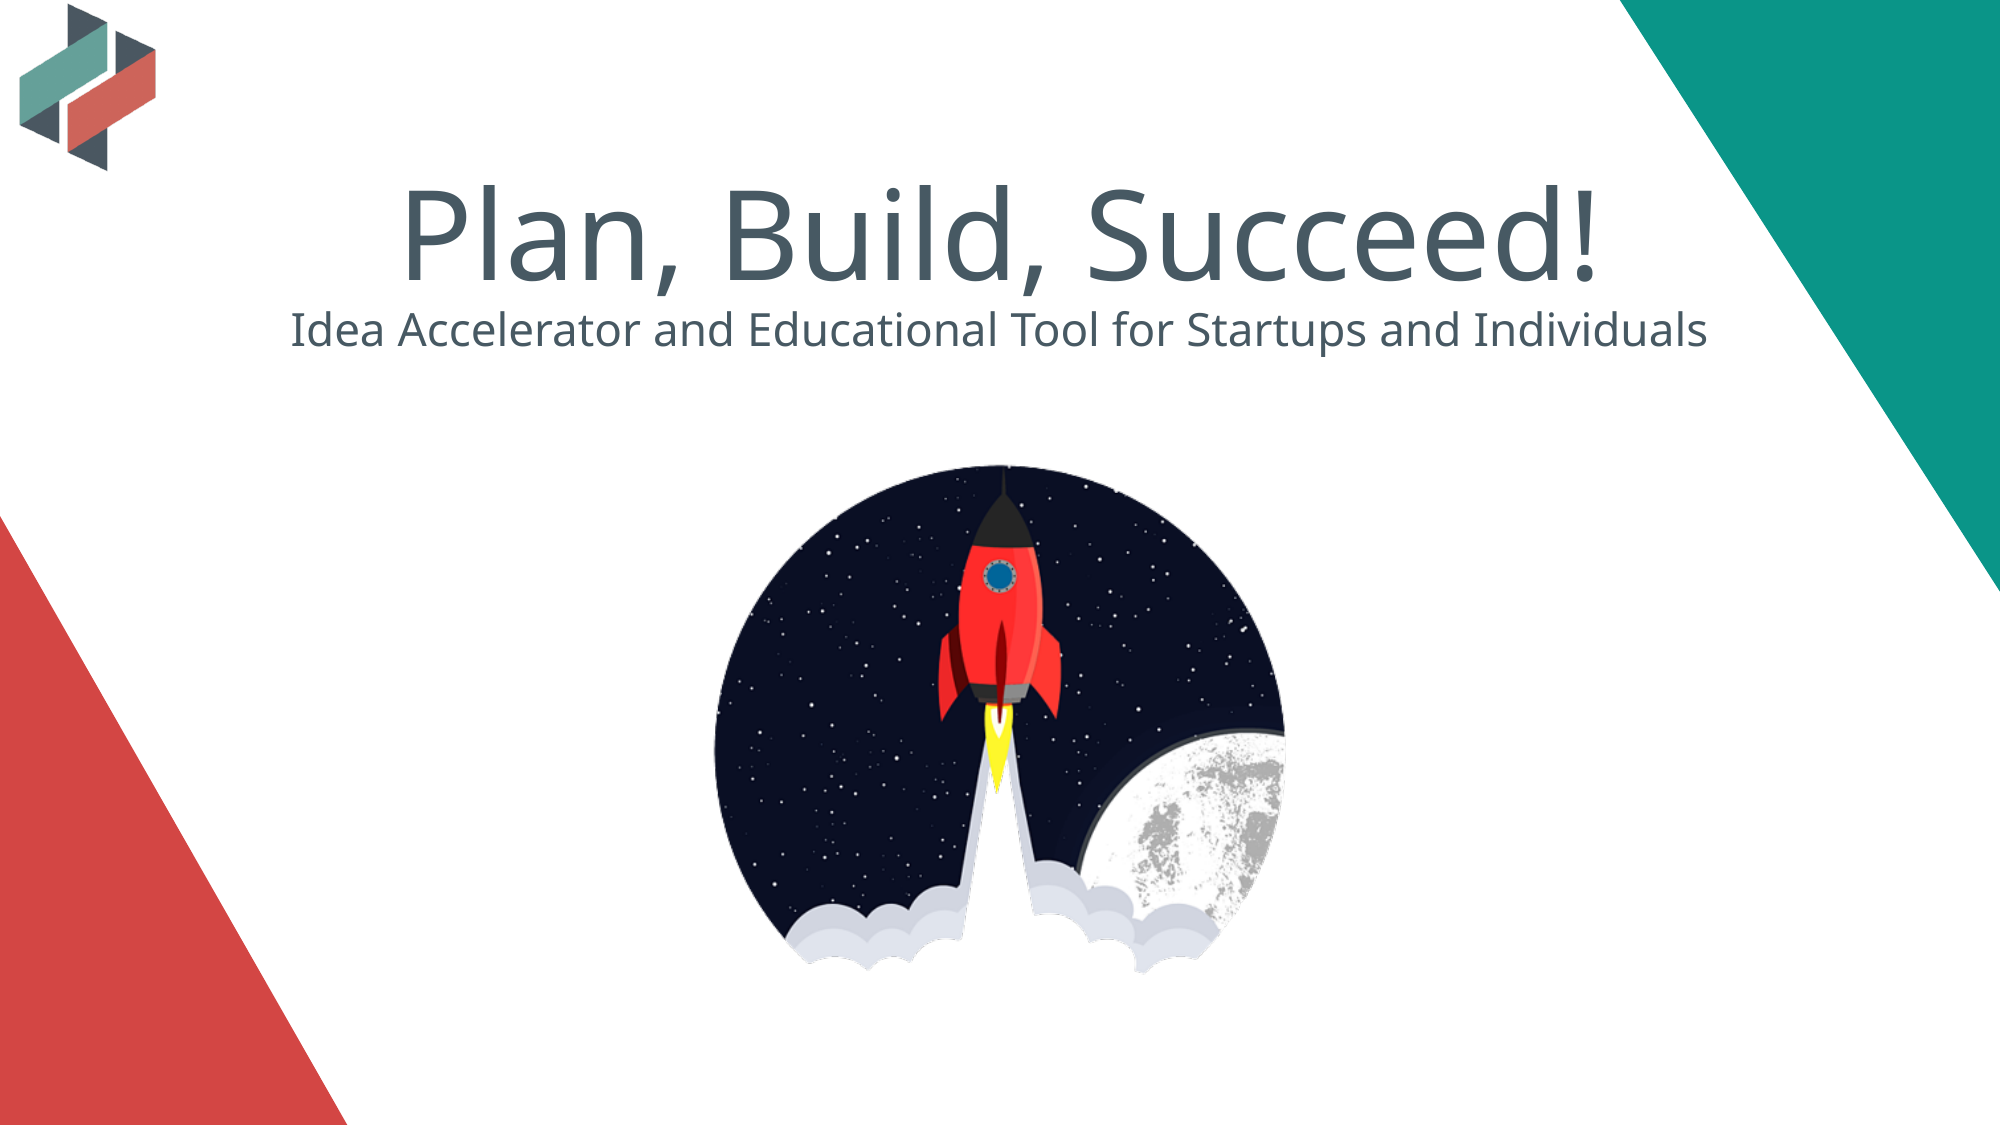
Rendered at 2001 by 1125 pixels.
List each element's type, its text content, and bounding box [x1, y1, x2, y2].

picture [669, 420, 1331, 1083]
text_box [0, 513, 349, 1125]
picture [0, 0, 174, 174]
title Plan, Build, Succeed! Idea Accelerator and Educational Tool for Startups and Individuals [249, 122, 1750, 515]
text_box [1618, 0, 2000, 594]
